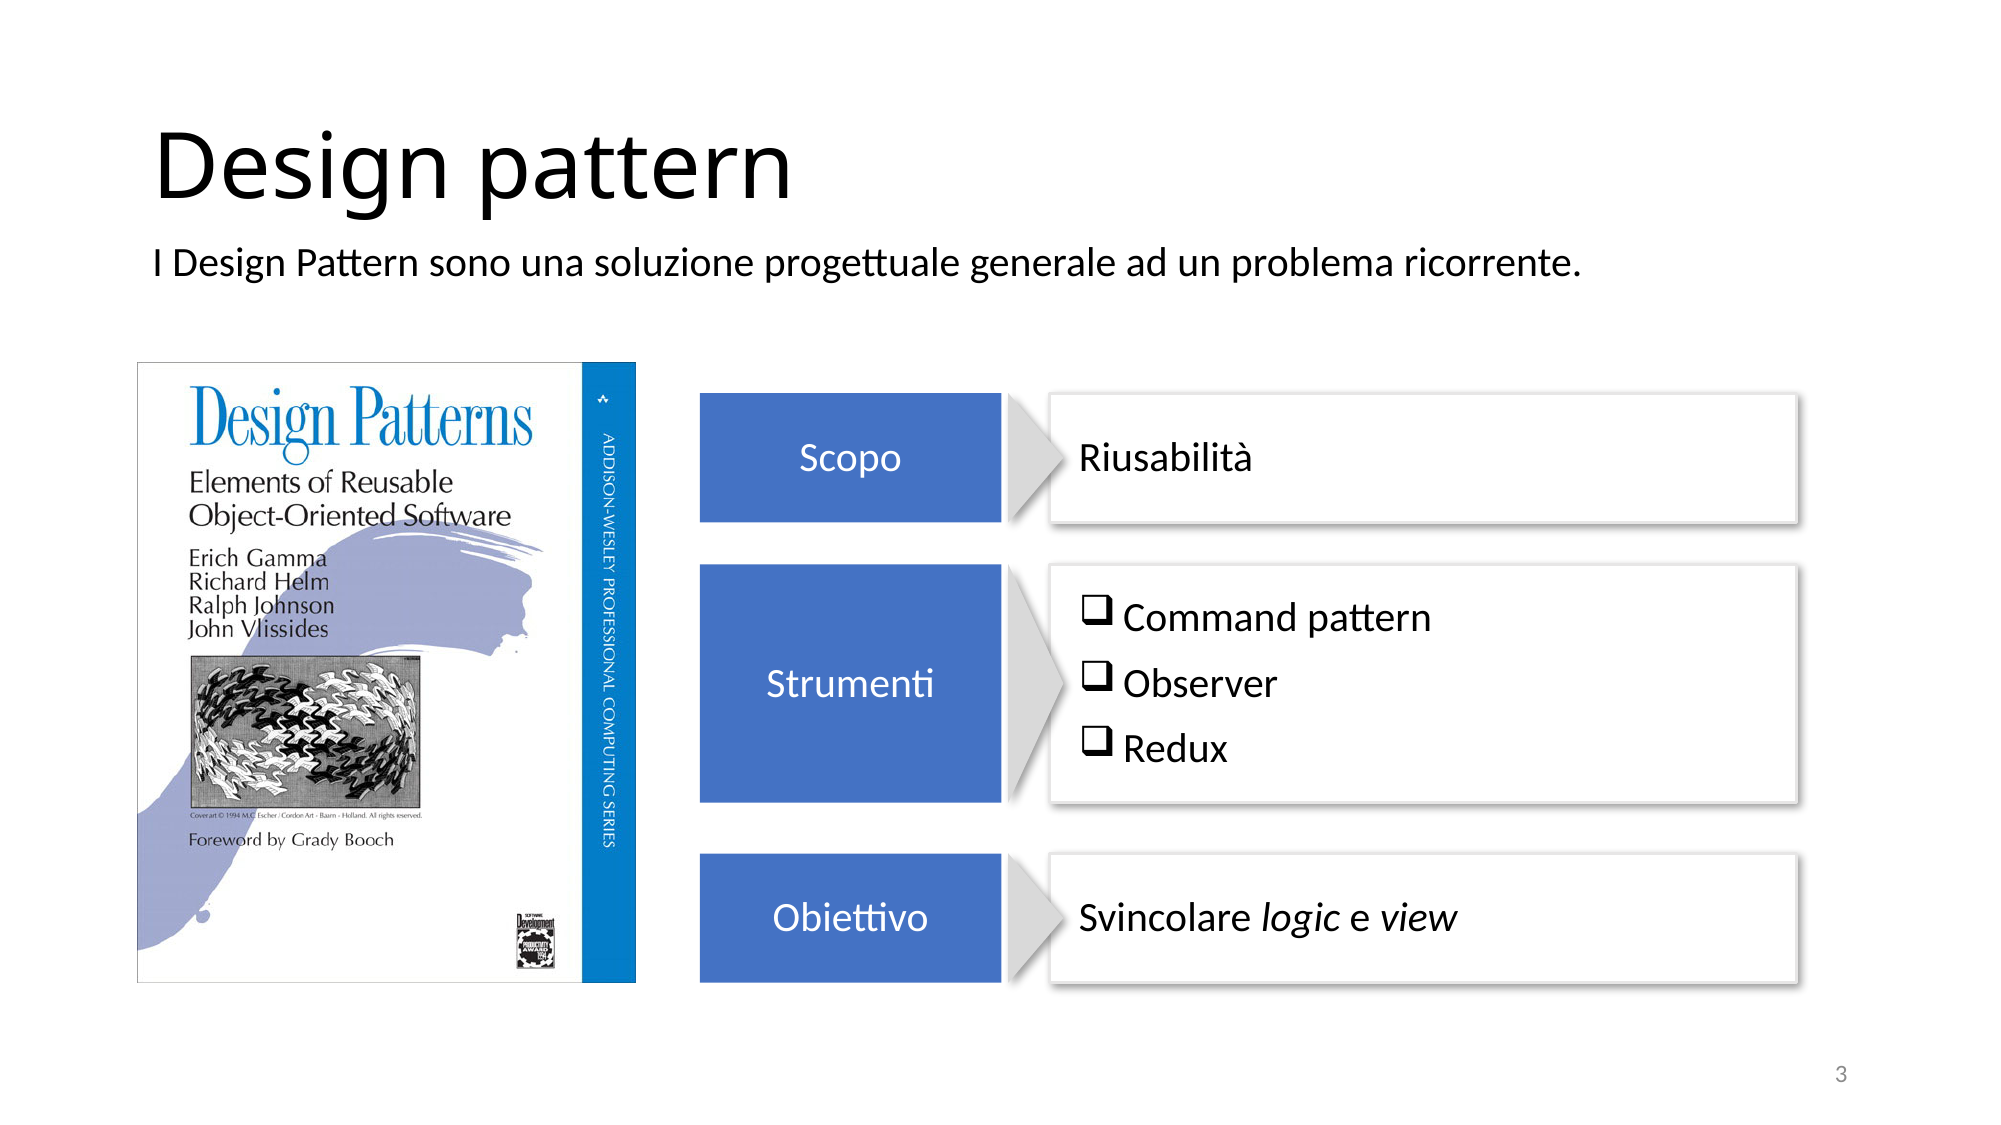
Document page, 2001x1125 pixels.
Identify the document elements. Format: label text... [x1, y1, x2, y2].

text_box [1007, 390, 1065, 526]
text_box Svincolare logic e view [1049, 853, 1797, 983]
slide_number 3 [1412, 1042, 1863, 1103]
text_box Obiettivo [699, 853, 1002, 983]
text_box Command pattern Observer Redux [1049, 564, 1797, 803]
text_box [1007, 563, 1065, 803]
picture [137, 362, 636, 983]
text_box Scopo [699, 393, 1002, 523]
text_box I Design Pattern sono una soluzione progettuale generale ad un problema ricorrente. [137, 233, 1863, 326]
title Design pattern [137, 59, 1863, 233]
text_box [1007, 850, 1065, 986]
text_box Strumenti [699, 564, 1002, 803]
text_box Riusabilità [1049, 393, 1797, 523]
